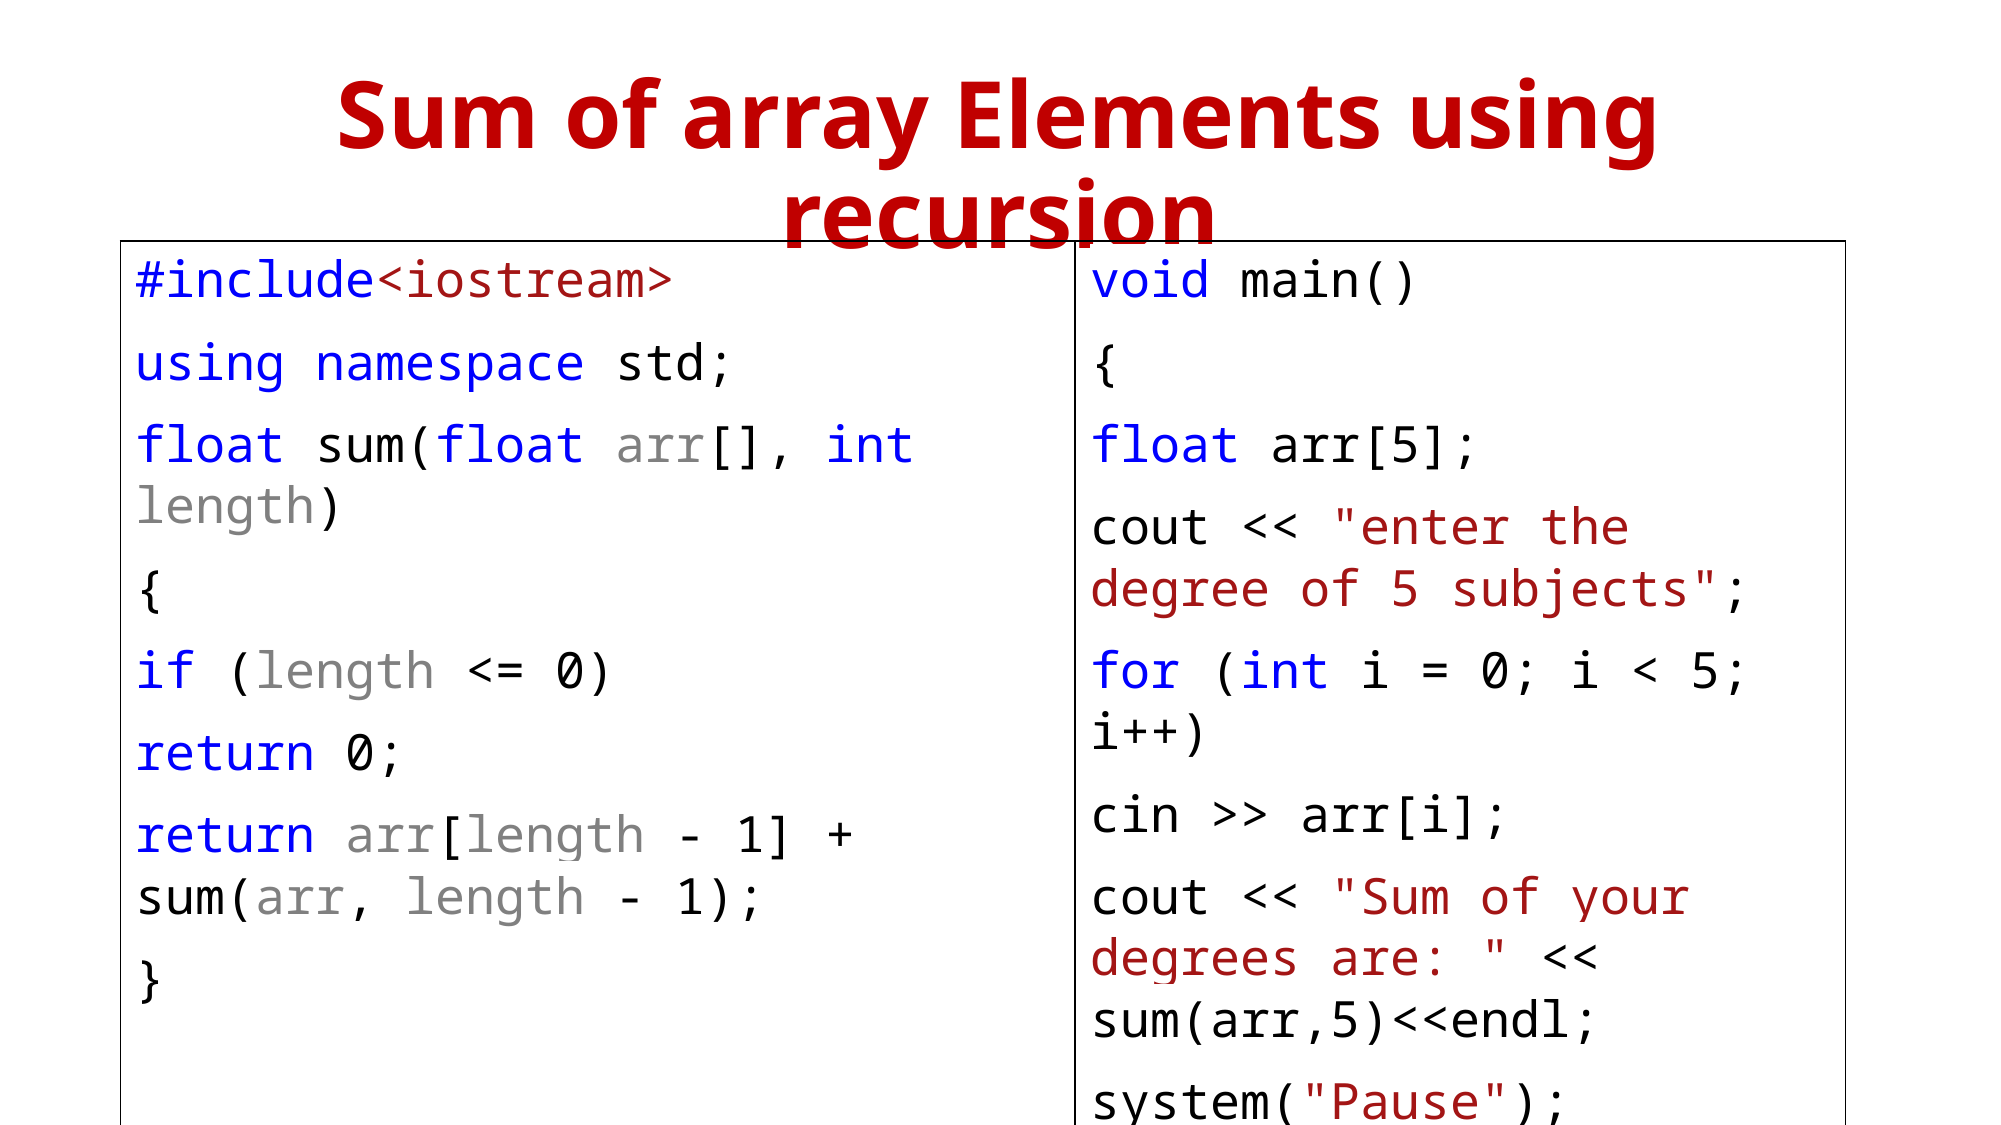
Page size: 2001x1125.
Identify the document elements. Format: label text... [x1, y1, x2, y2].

table_header void main() { float arr[5]; cout << "enter the degree of 5 subjects"; for (int i = 0; i < 5; i++) cin >> arr[i]; cout << "Sum of your degrees are: " << sum(arr,5)<<endl; system("Pause"); } [1076, 242, 1845, 1125]
table_header #include<iostream> using namespace std; float sum(float arr[], int length) { if (length <= 0) return 0; return arr[length - 1] + sum(arr, length - 1); } [121, 242, 1074, 1125]
title Sum of array Elements using recursion [137, 59, 1863, 278]
